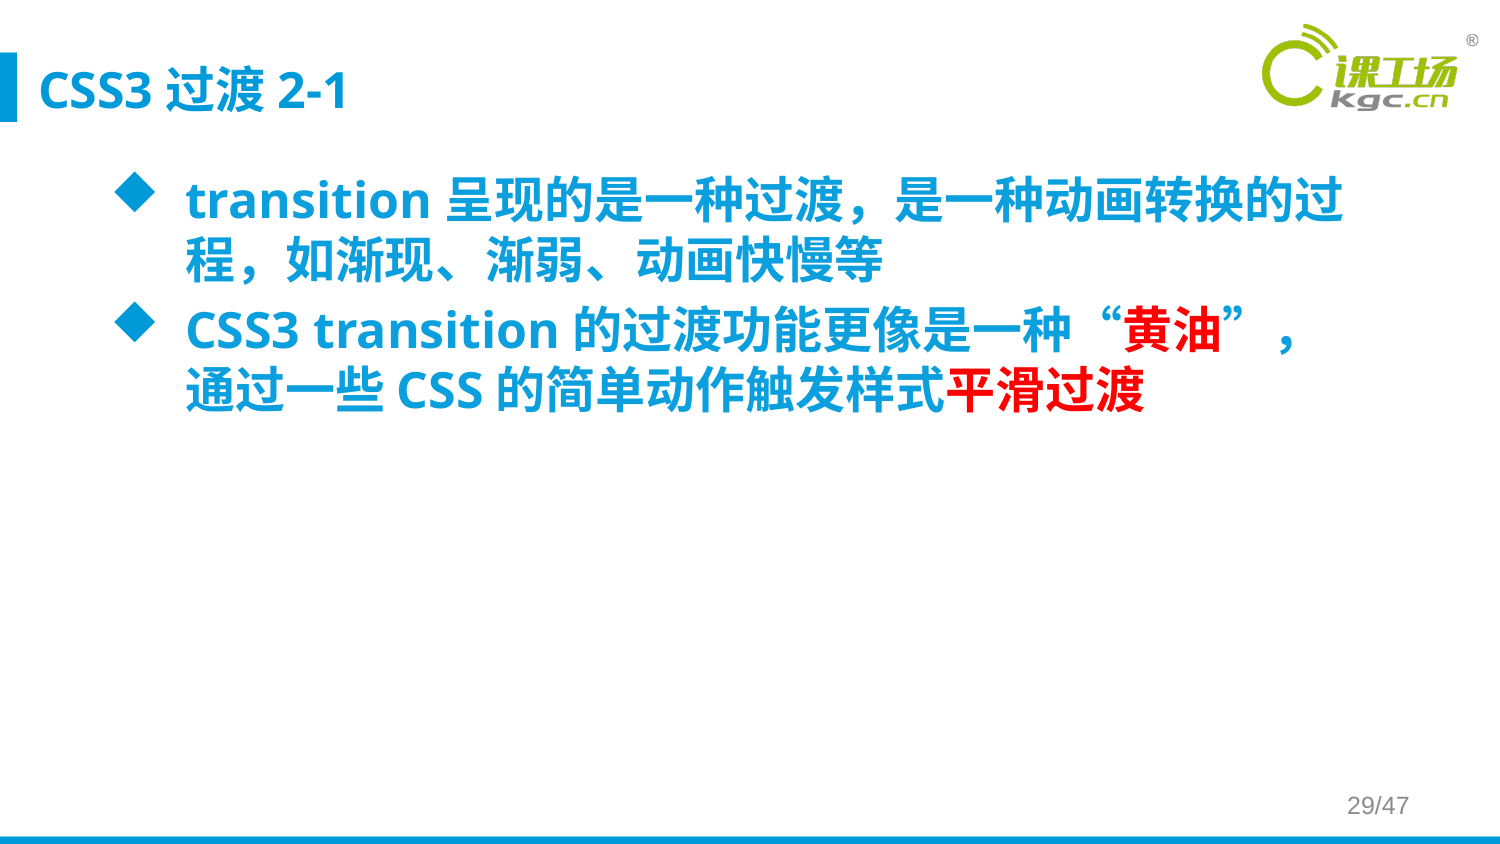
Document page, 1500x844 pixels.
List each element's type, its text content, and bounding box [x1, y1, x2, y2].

list transition呈现的是一种过渡，是一种动画转换的过程，如渐现、渐弱、动画快慢等 CSS3 transition的过渡功能更像是一种“黄油”，通过一些CSS的简单动作触发样式平滑过渡 [94, 160, 1379, 678]
picture [0, 0, 1500, 836]
title CSS3过渡2-1 [37, 33, 1390, 151]
slide_number /47 [1074, 782, 1425, 828]
